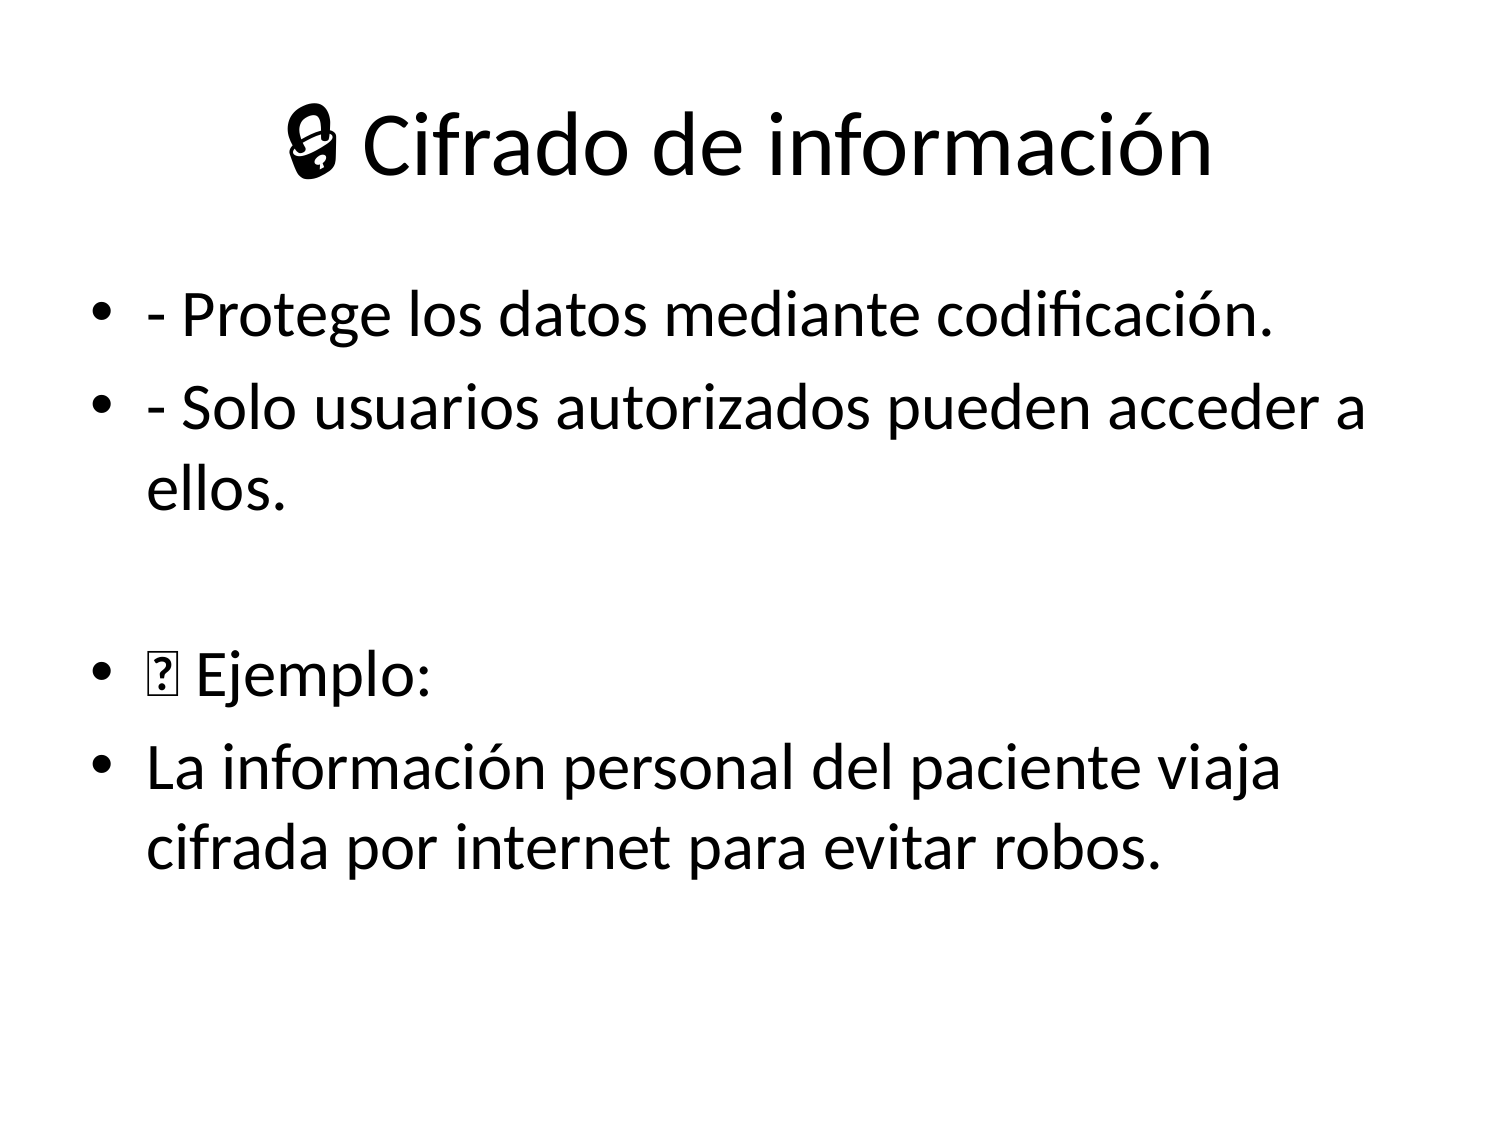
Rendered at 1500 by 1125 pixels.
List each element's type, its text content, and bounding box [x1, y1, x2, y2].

list - Protege los datos mediante codificación. - Solo usuarios autorizados pueden acceder a ellos. 🧩 Ejemplo: La información personal del paciente viaja cifrada por internet para evitar robos. [75, 262, 1425, 1005]
title 🔒 Cifrado de información [75, 45, 1425, 233]
